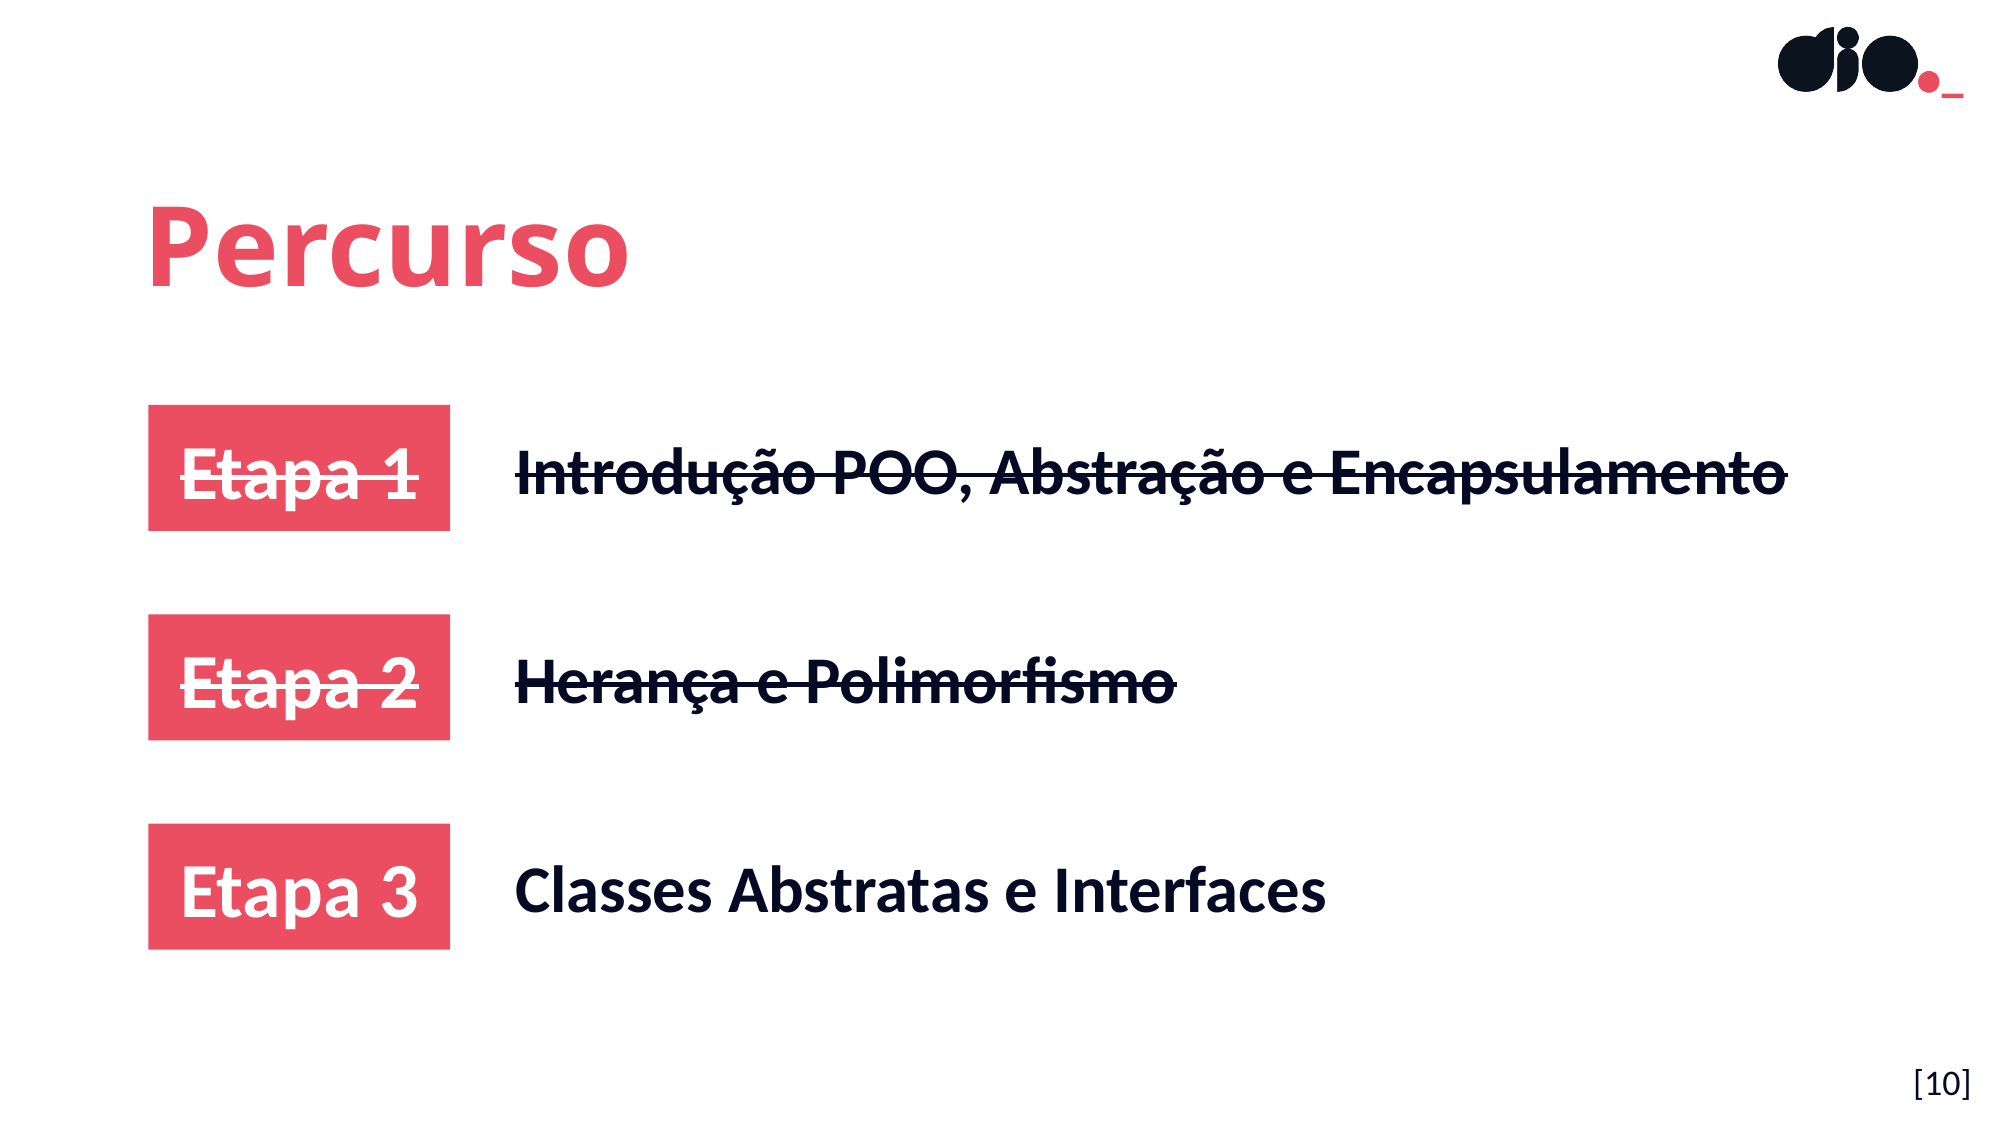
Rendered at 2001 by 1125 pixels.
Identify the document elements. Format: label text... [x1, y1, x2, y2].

text_box Percurso [123, 139, 1745, 324]
text_box Etapa 1 [148, 404, 451, 531]
slide_number [10] [1871, 1038, 1992, 1125]
text_box Classes Abstratas e Interfaces [494, 836, 1846, 938]
text_box Introdução POO, Abstração e Encapsulamento [494, 417, 1846, 519]
text_box Herança e Polimorfismo [494, 626, 1916, 728]
text_box Etapa 3 [148, 823, 451, 950]
text_box Etapa 2 [148, 614, 451, 741]
picture [1777, 26, 1964, 99]
